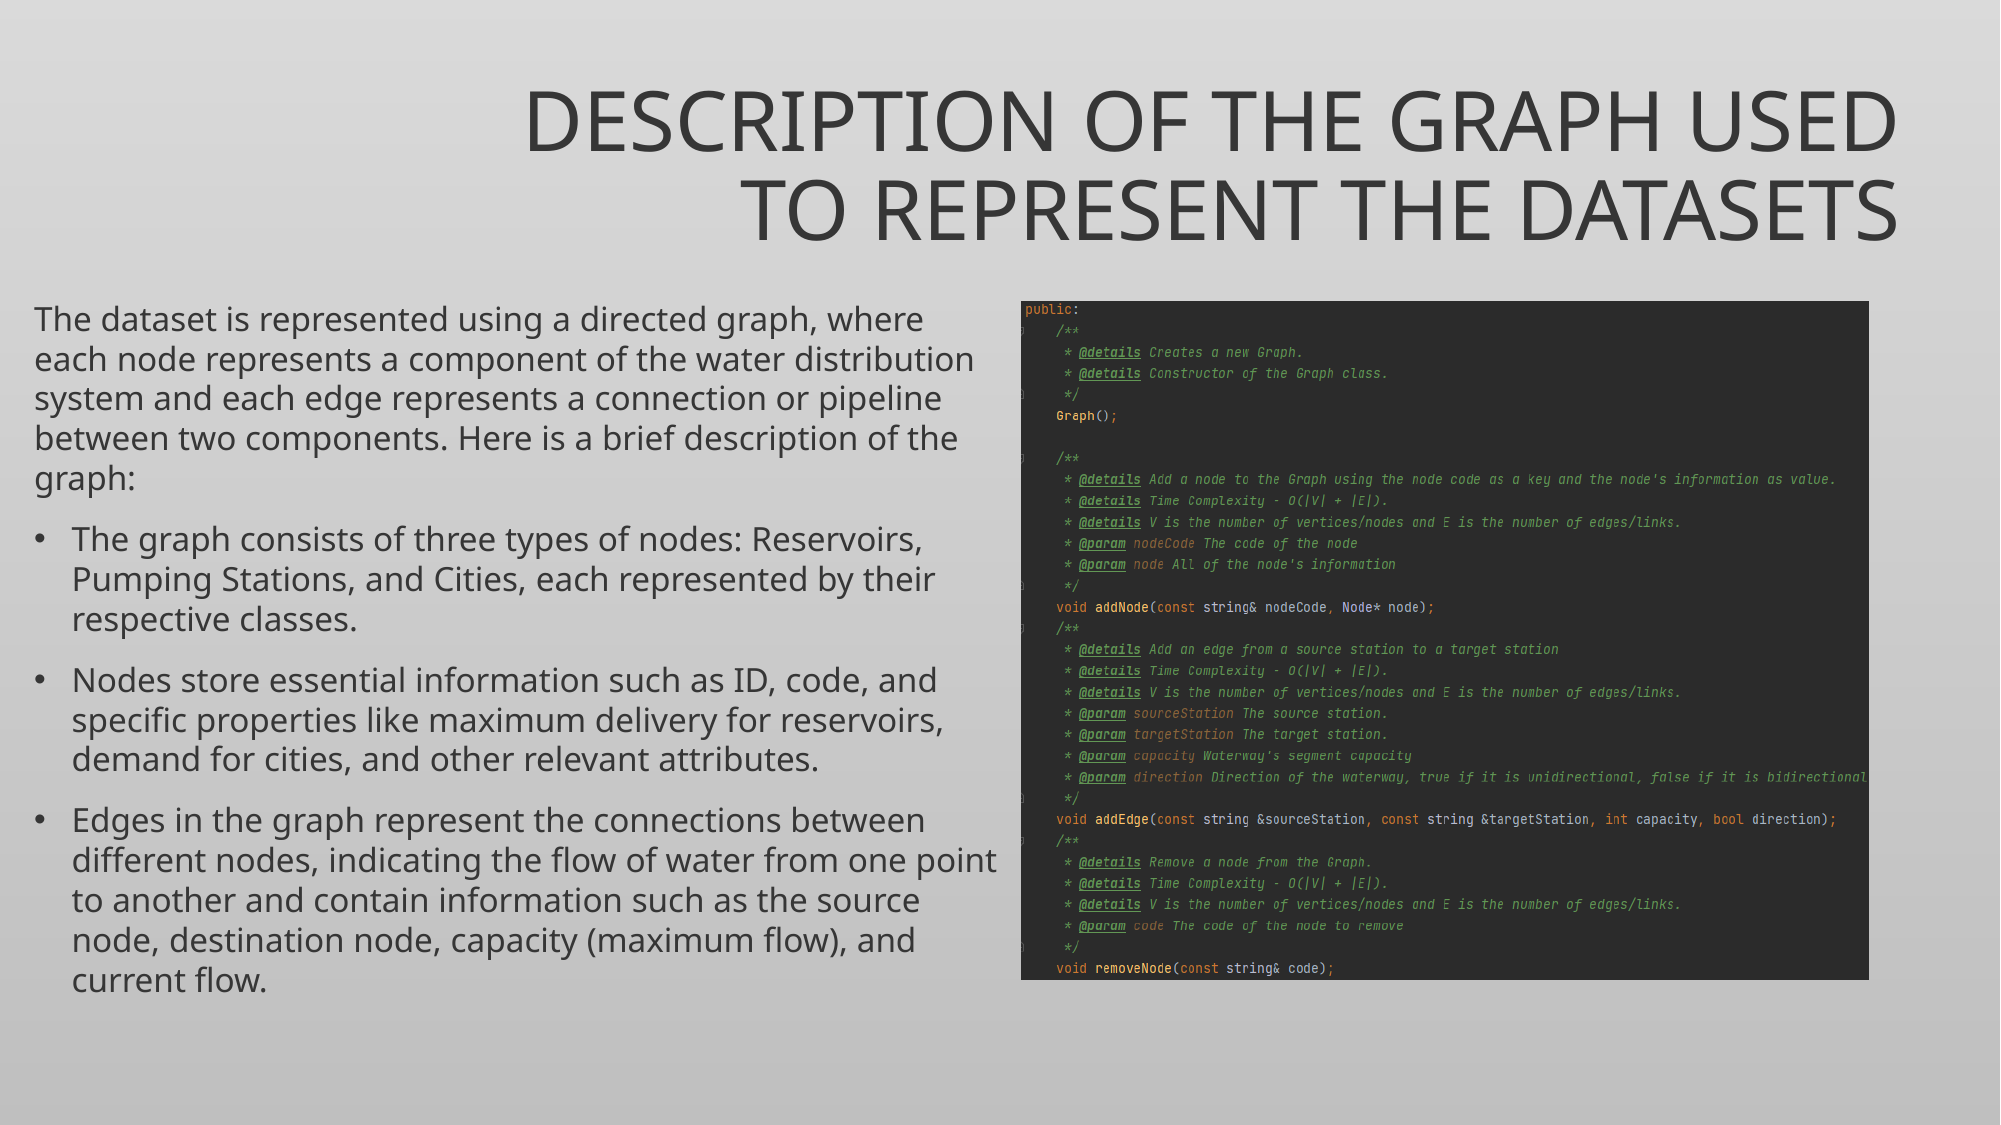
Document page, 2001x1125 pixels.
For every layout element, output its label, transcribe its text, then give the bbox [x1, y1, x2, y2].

picture [1021, 300, 1869, 980]
title Description of the graph used to represent the datasets [503, 62, 1917, 275]
list The dataset is represented using a directed graph, where each node represents a component of the water distribution system and each edge represents a connection or pipeline between two components. Here is a brief description of the graph: The graph consists of three types of nodes: Reservoirs, Pumping Stations, and Cities, each represented by their respective classes. Nodes store essential information such as ID, code, and specific properties like maximum delivery for reservoirs, demand for cities, and other relevant attributes. Edges in the graph represent the connections between different nodes, indicating the flow of water from one point to another and contain information such as the source node, destination node, capacity (maximum flow), and current flow. [19, 290, 1022, 1092]
